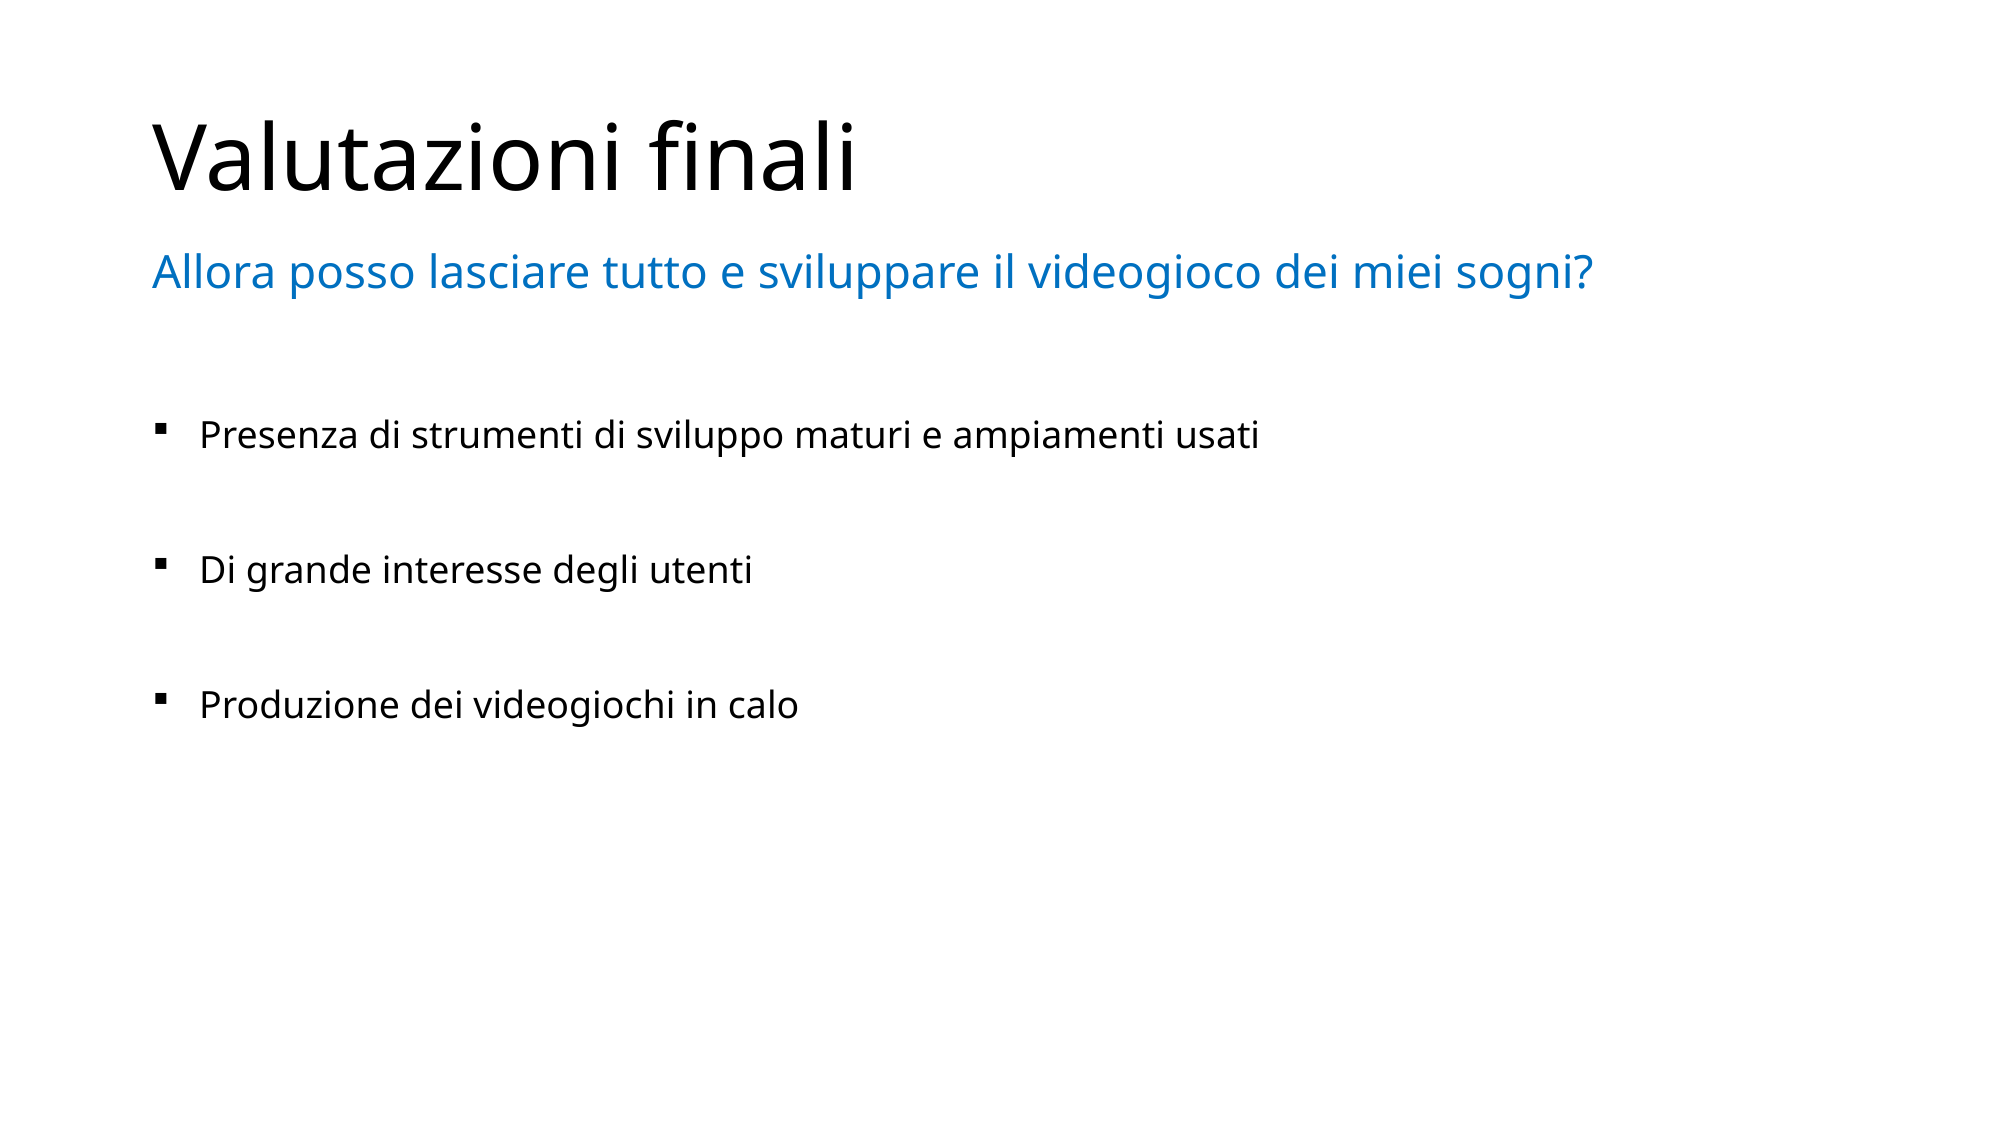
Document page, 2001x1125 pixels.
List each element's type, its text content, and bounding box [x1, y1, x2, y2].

text_box Presenza di strumenti di sviluppo maturi e ampiamenti usati Di grande interesse degli utenti Produzione dei videogiochi in calo [137, 313, 1772, 734]
title Valutazioni finali [137, 94, 1863, 228]
text_box Allora posso lasciare tutto e sviluppare il videogioco dei miei sogni? [137, 235, 1863, 306]
